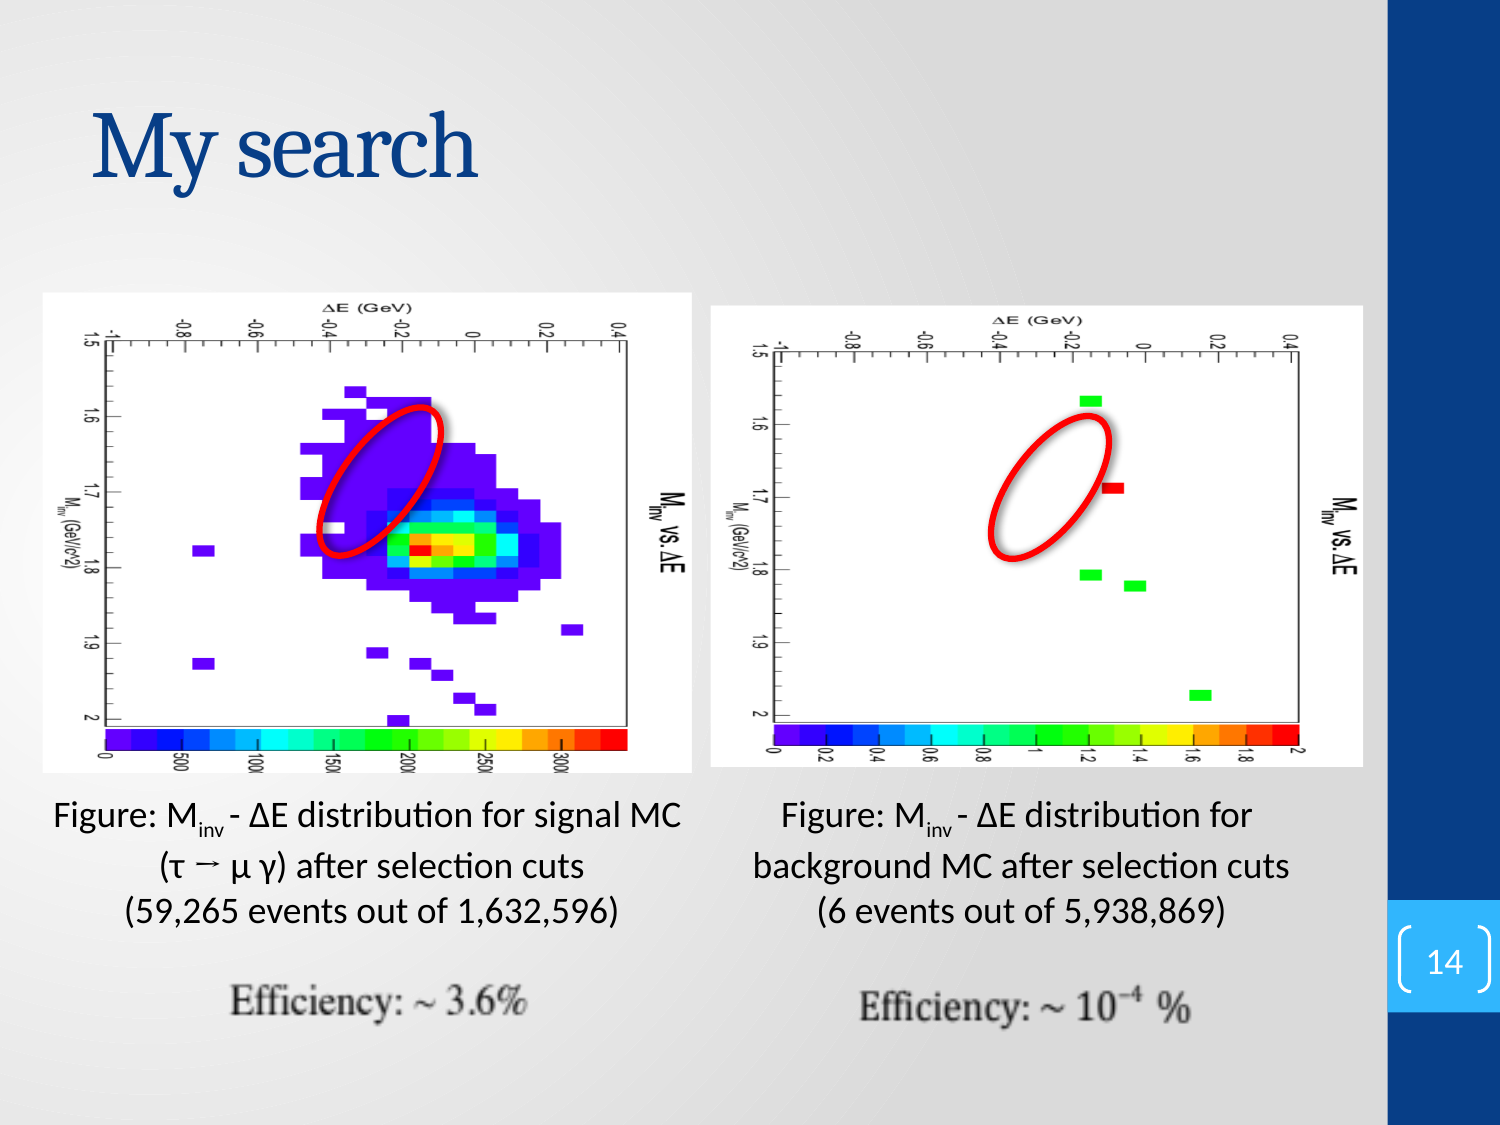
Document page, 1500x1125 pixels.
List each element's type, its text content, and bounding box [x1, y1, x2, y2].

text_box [42, 292, 693, 774]
text_box Figure: Minv - ΔE distribution for background MC after selection cuts (6 events out of 5,938,869) [737, 782, 1306, 939]
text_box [854, 972, 1197, 1036]
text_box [709, 305, 1364, 767]
slide_number 14 [1397, 925, 1492, 994]
text_box Figure: Minv - ΔE distribution for signal MC (τ → μ γ) after selection cuts (59,265 events out of 1,632,596) [38, 782, 706, 939]
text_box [224, 977, 531, 1031]
title My search [75, 45, 1325, 233]
